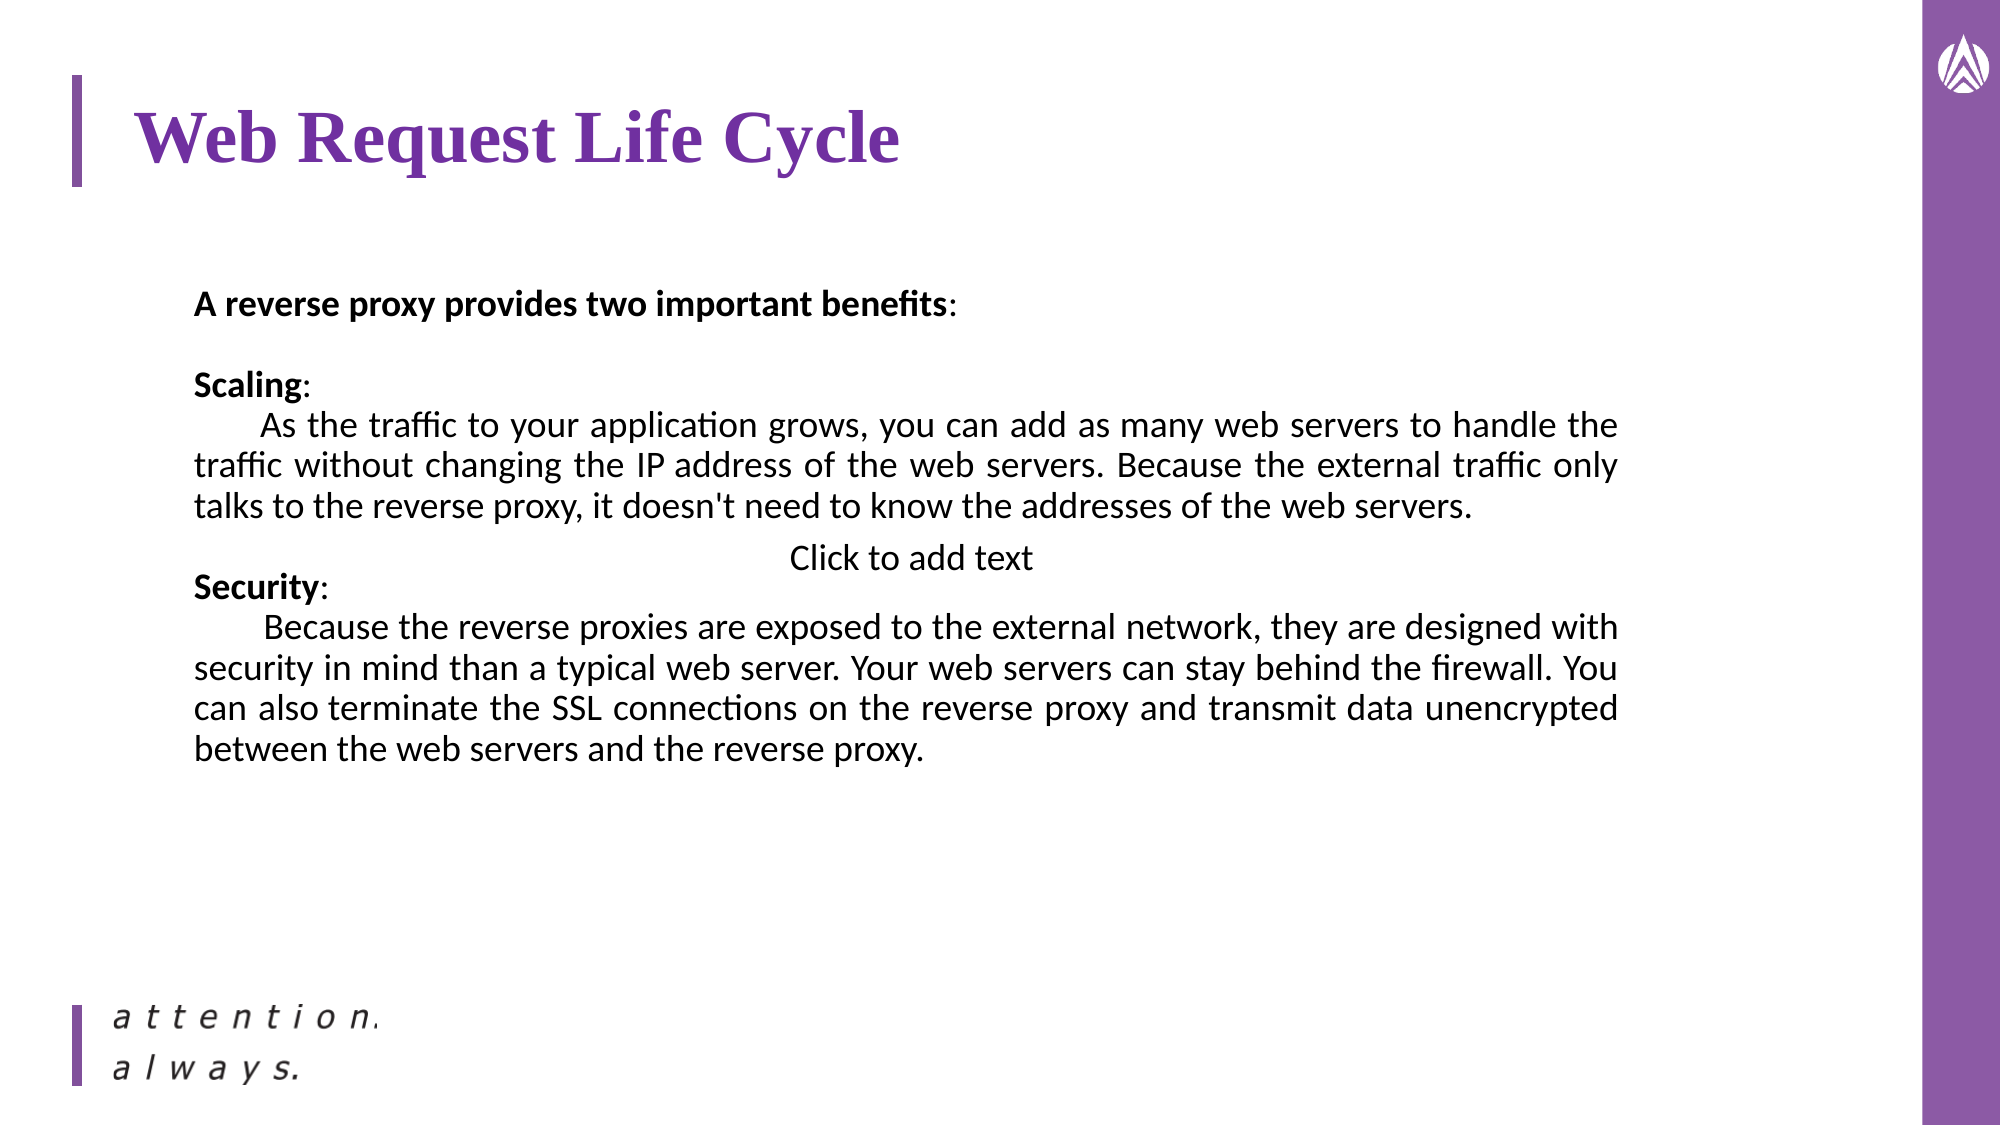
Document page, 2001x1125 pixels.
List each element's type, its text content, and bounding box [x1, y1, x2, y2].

text_box Web Request Life Cycle [118, 79, 1249, 275]
text_box A reverse proxy provides two important benefits: Scaling: As the traffic to your application grows, you can add as many web servers to handle the traffic without changing the IP address of the web servers. Because the external traffic only talks to the reverse proxy, it doesn't need to know the addresses of the web servers. Security: Because the reverse proxies are exposed to the external network, they are designed with security in mind than a typical web server. Your web servers can stay behind the firewall. You can also terminate the SSL connections on the reverse proxy and transmit data unencrypted between the web servers and the reverse proxy. [178, 276, 1635, 822]
picture [1935, 32, 1992, 95]
text_box Click to add text [774, 524, 1225, 585]
